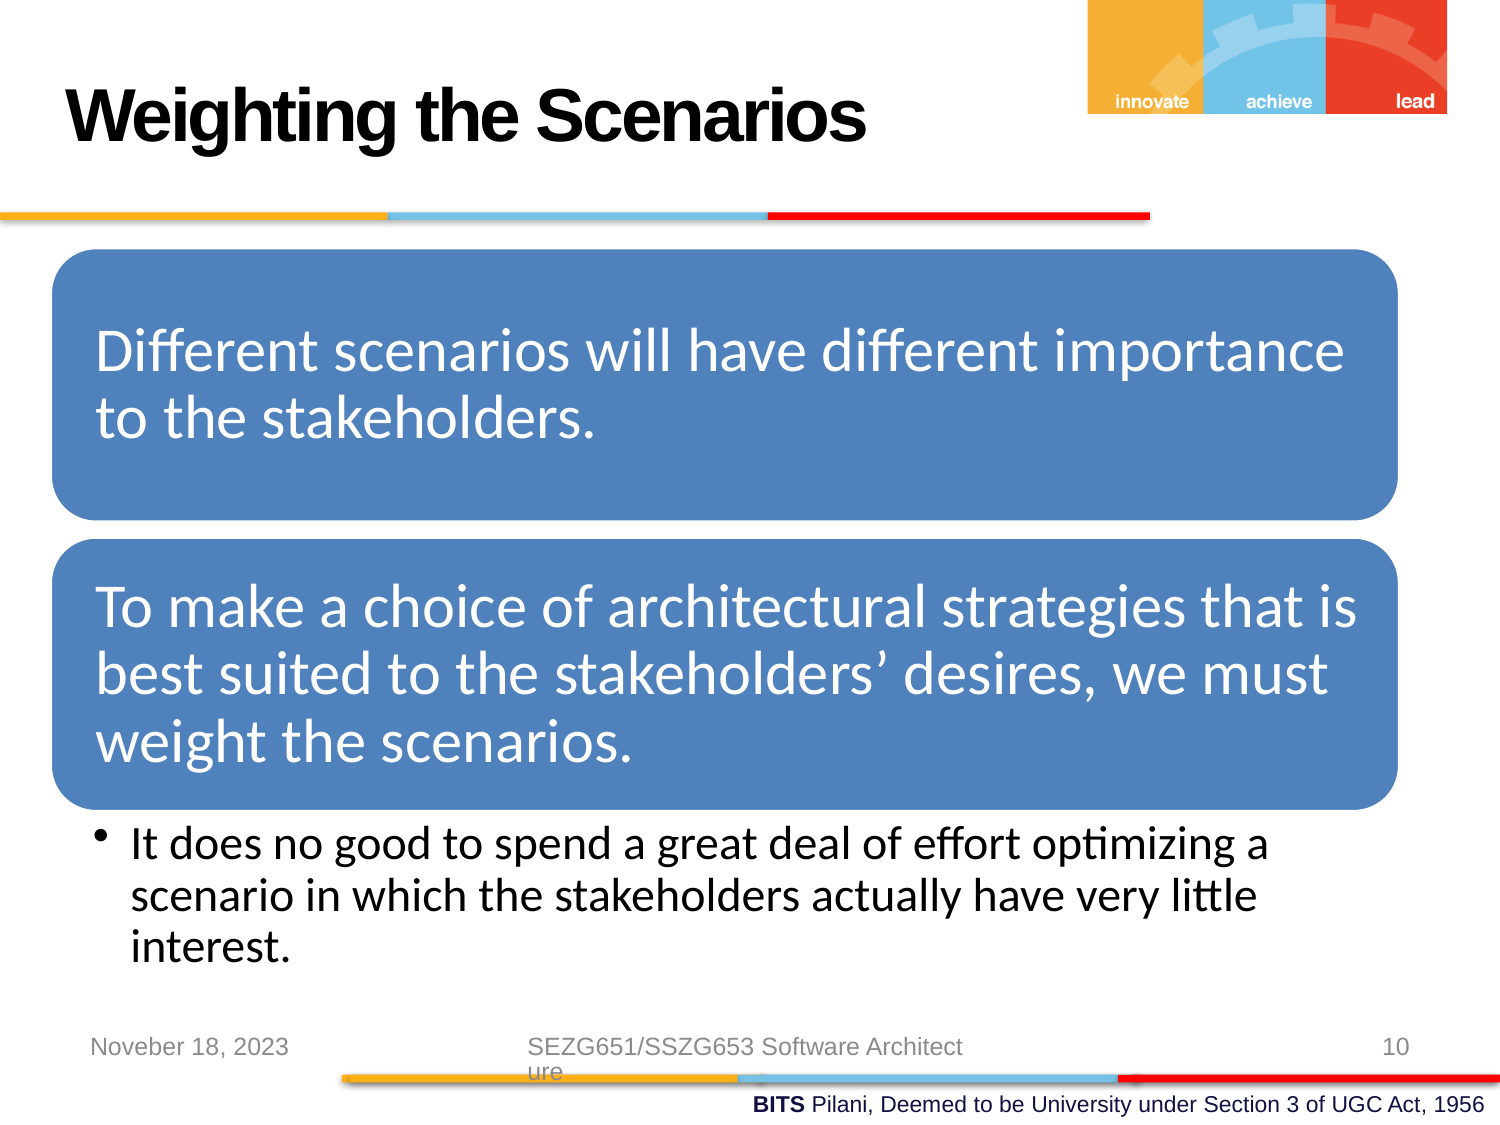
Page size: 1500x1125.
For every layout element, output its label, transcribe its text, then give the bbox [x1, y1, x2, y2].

picture [1087, 0, 1448, 114]
slide_number Noveber 18, 2023 [75, 1015, 425, 1075]
slide_number 10 [1074, 1015, 1425, 1075]
list Weighting the Scenarios [50, 24, 1088, 213]
footer SEZG651/SSZG653 Software Architecture [512, 1015, 988, 1075]
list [49, 244, 1401, 988]
